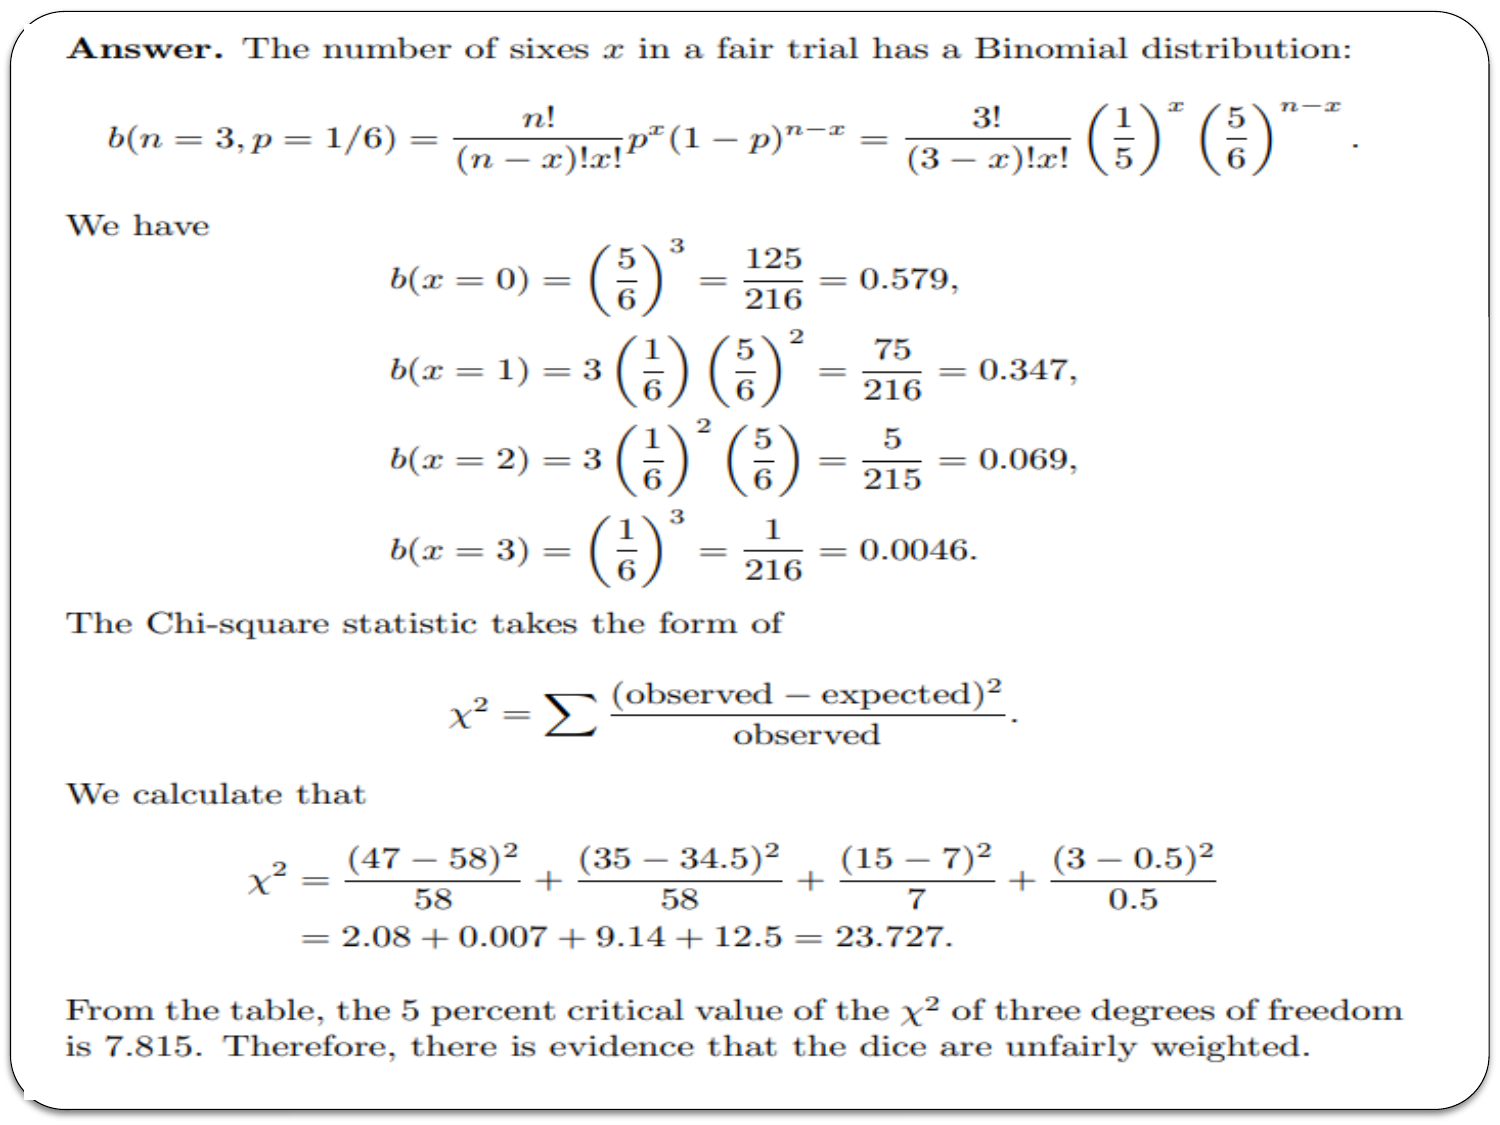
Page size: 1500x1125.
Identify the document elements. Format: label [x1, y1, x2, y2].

list [24, 24, 1451, 1101]
